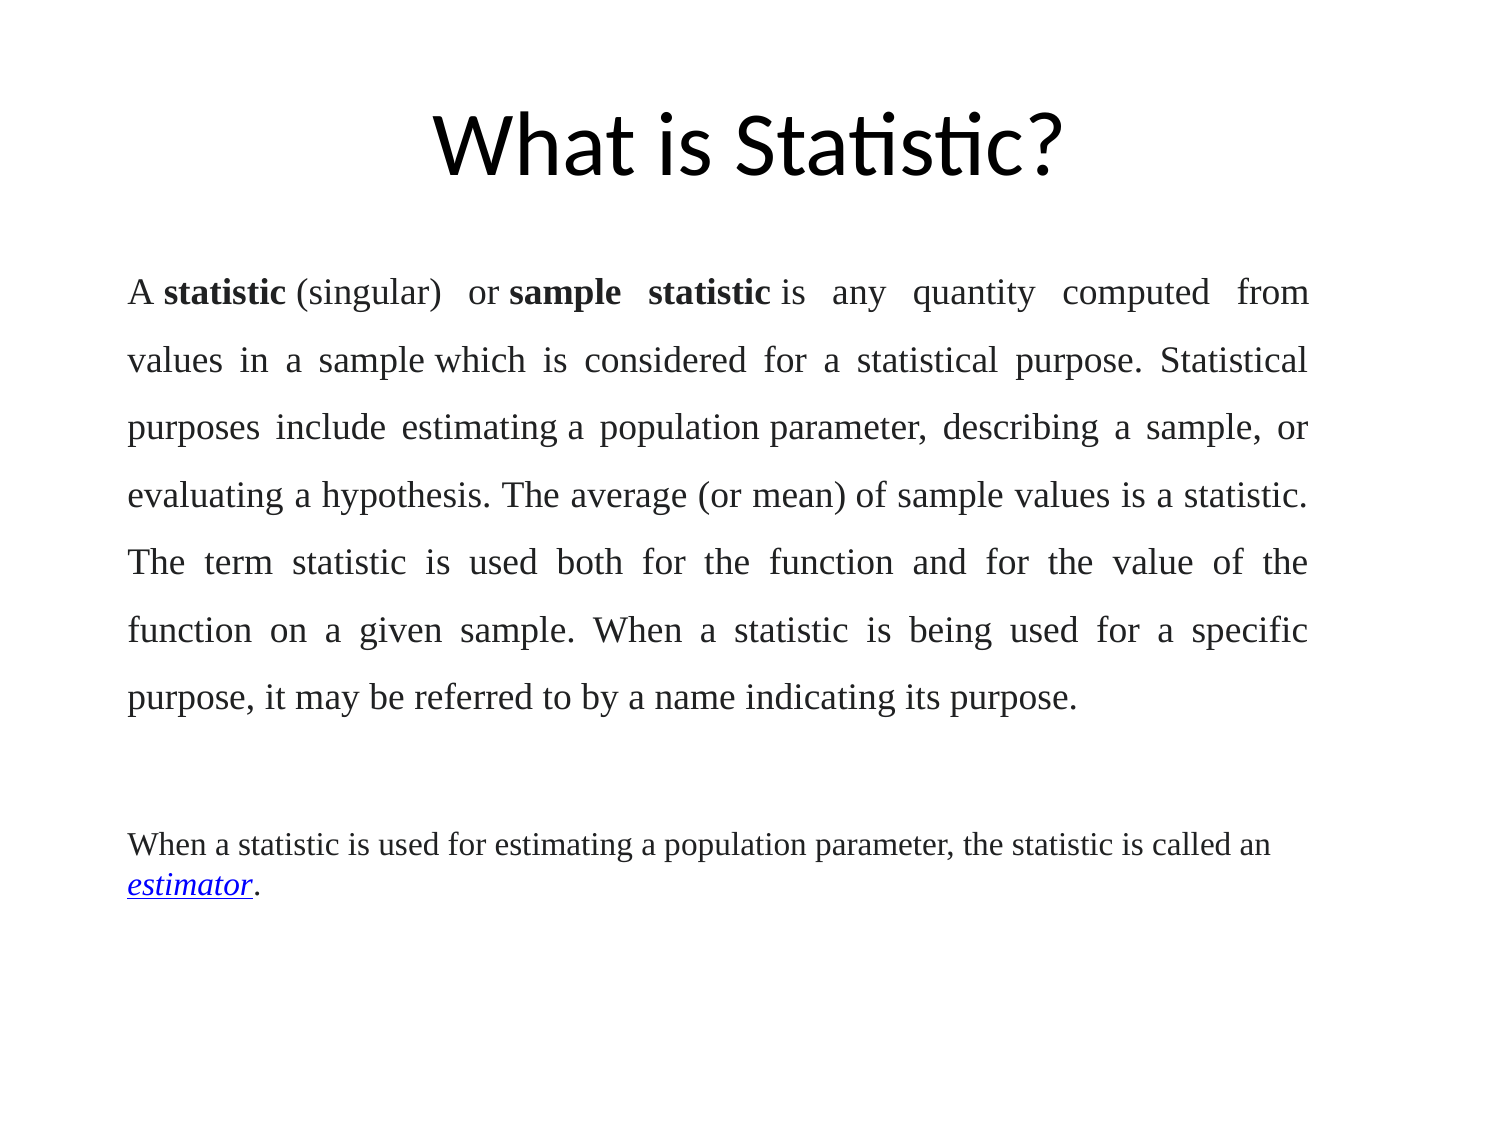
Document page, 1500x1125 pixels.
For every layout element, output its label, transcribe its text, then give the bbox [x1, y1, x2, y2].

text_box A statistic (singular) or sample statistic is any quantity computed from values in a sample which is considered for a statistical purpose. Statistical purposes include estimating a population parameter, describing a sample, or evaluating a hypothesis. The average (or mean) of sample values is a statistic. The term statistic is used both for the function and for the value of the function on a given sample. When a statistic is being used for a specific purpose, it may be referred to by a name indicating its purpose. When a statistic is used for estimating a population parameter, the statistic is called an estimator. [112, 237, 1325, 910]
title What is Statistic? [75, 45, 1425, 233]
